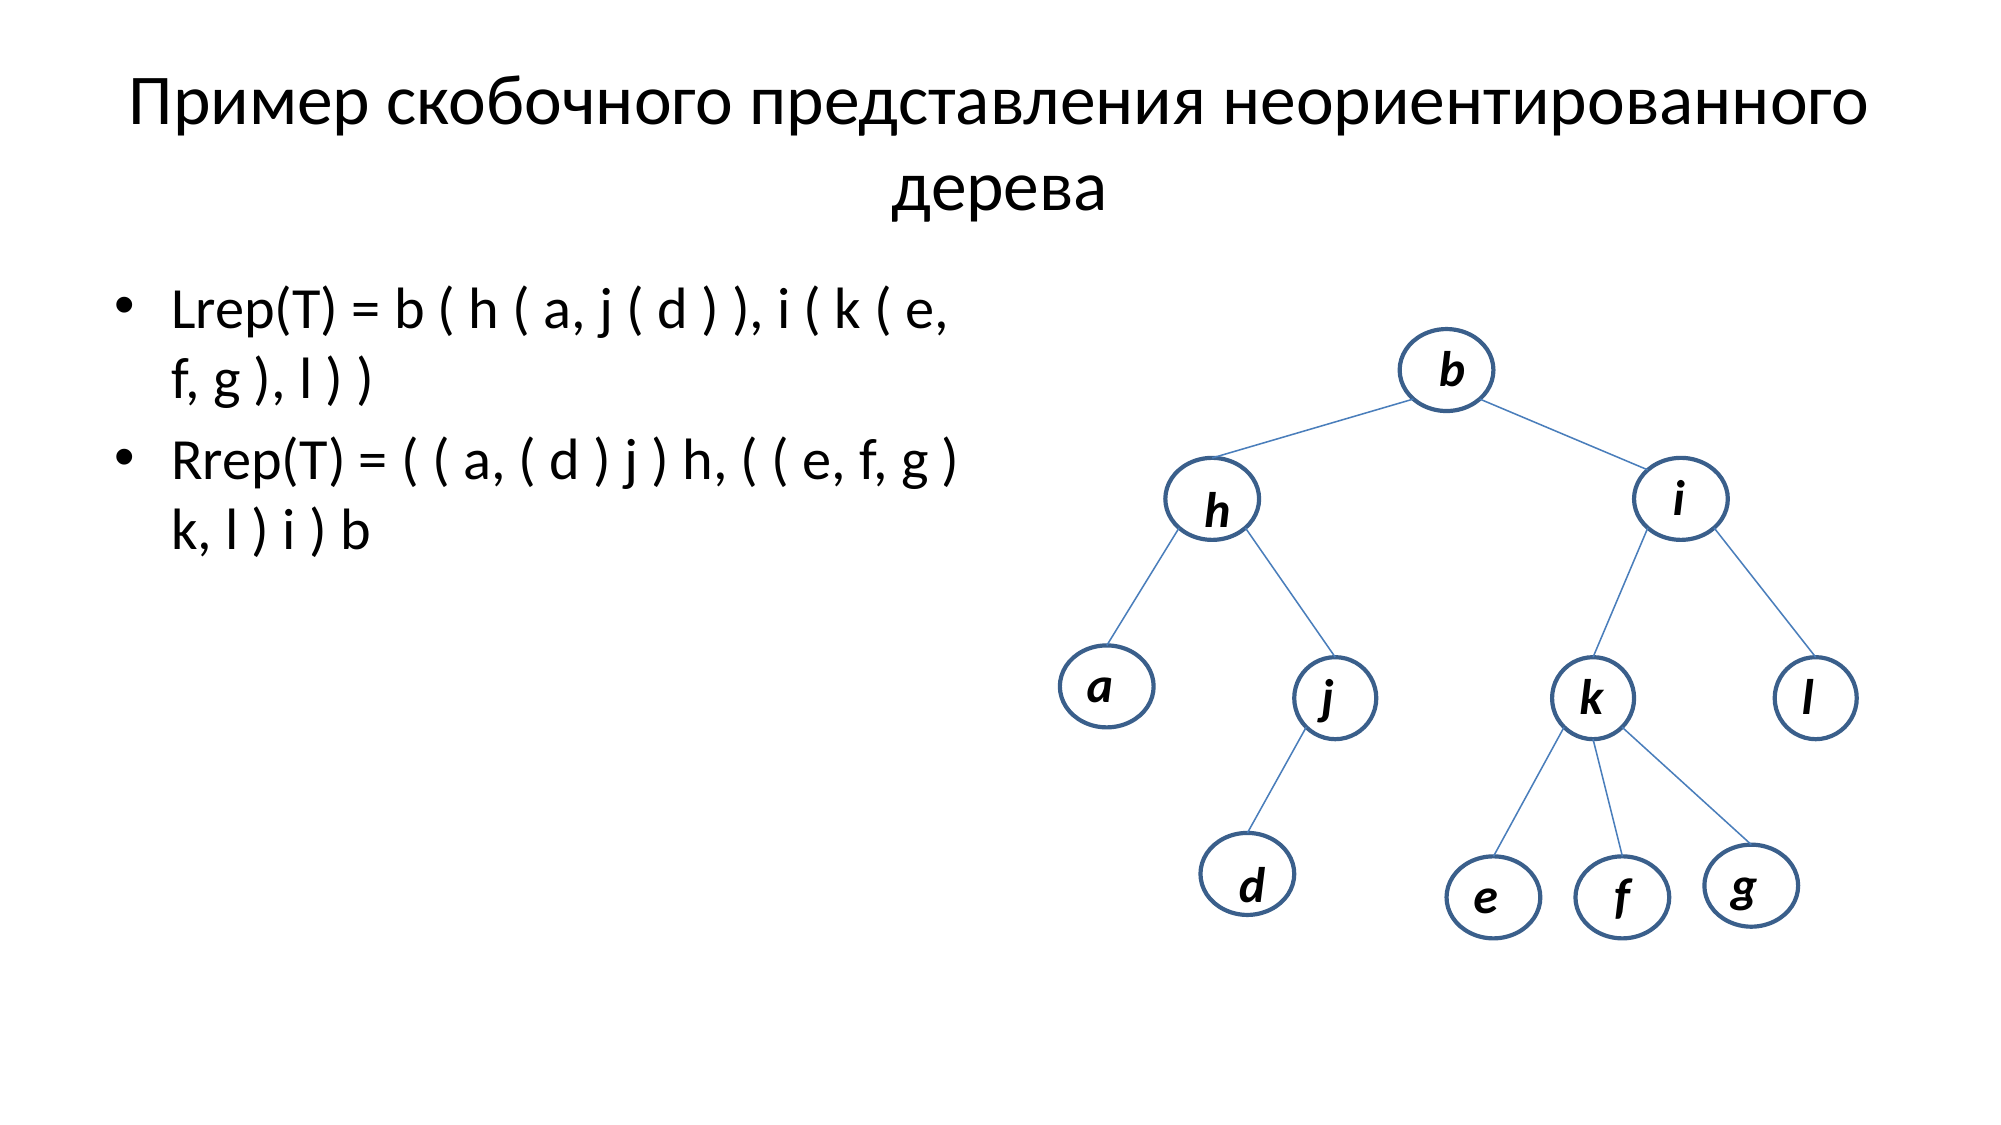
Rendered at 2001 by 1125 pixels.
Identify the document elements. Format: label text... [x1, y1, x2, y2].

title Пример скобочного представления неориентированного дерева [99, 45, 1900, 233]
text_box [1059, 328, 1857, 939]
list Lrep(T) = b ( h ( a, j ( d ) ), i ( k ( e, f, g ), l ) ) Rrep(T) = ( ( a, ( d ) j ) h, ( ( e, f, g ) k, l ) i ) b [99, 262, 984, 1005]
